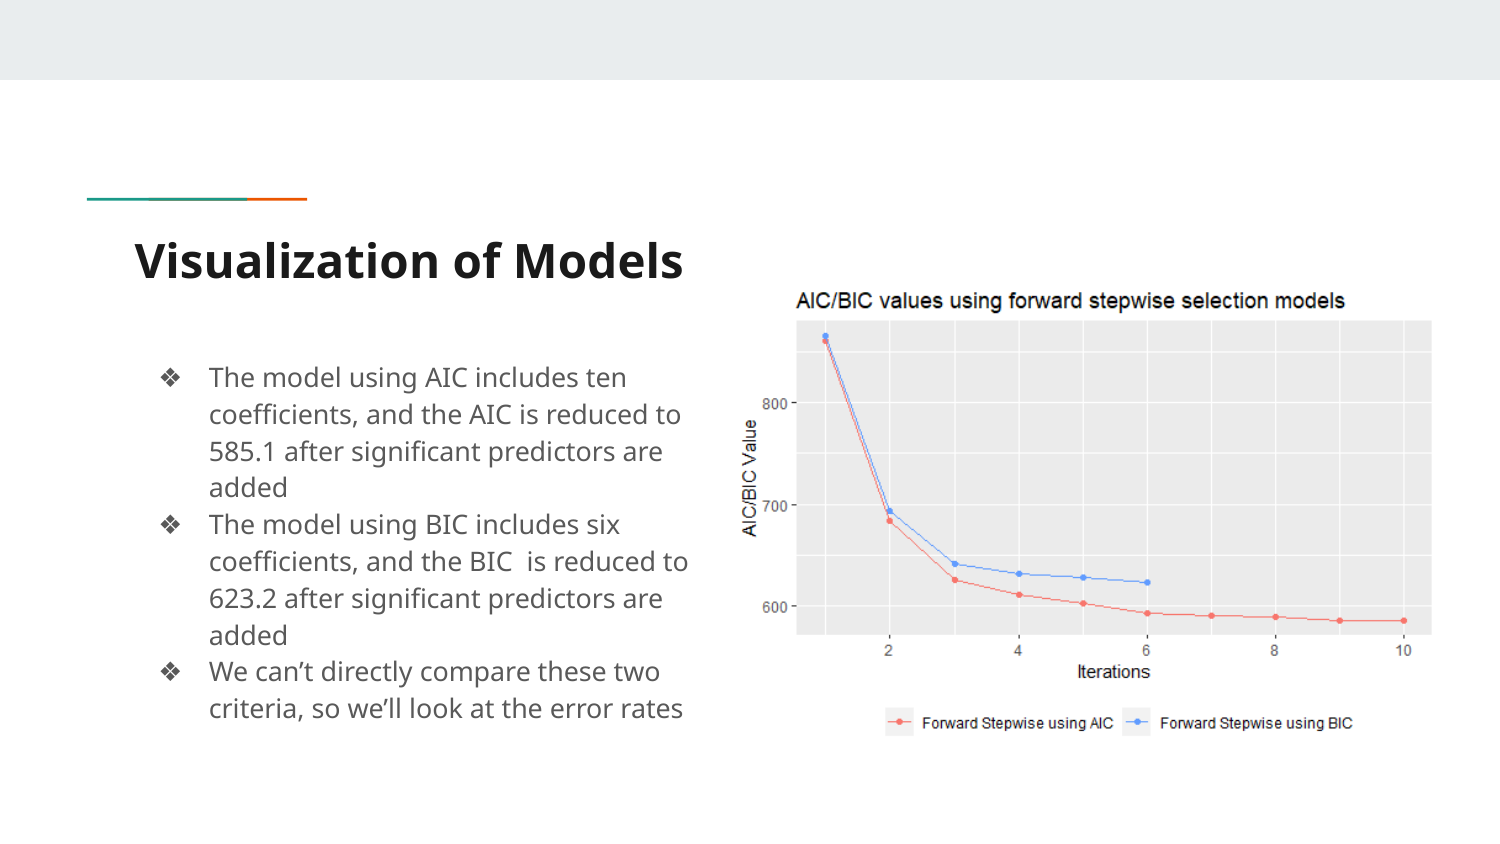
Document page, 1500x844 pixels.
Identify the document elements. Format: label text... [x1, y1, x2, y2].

picture [734, 279, 1454, 773]
title Visualization of Models [119, 216, 1381, 305]
list The model using AIC includes ten coefficients, and the AIC is reduced to 585.1 after significant predictors are added The model using BIC includes six coefficients, and the BIC is reduced to 623.2 after significant predictors are added We can’t directly compare these two criteria, so we’ll look at the error rates [119, 341, 723, 741]
